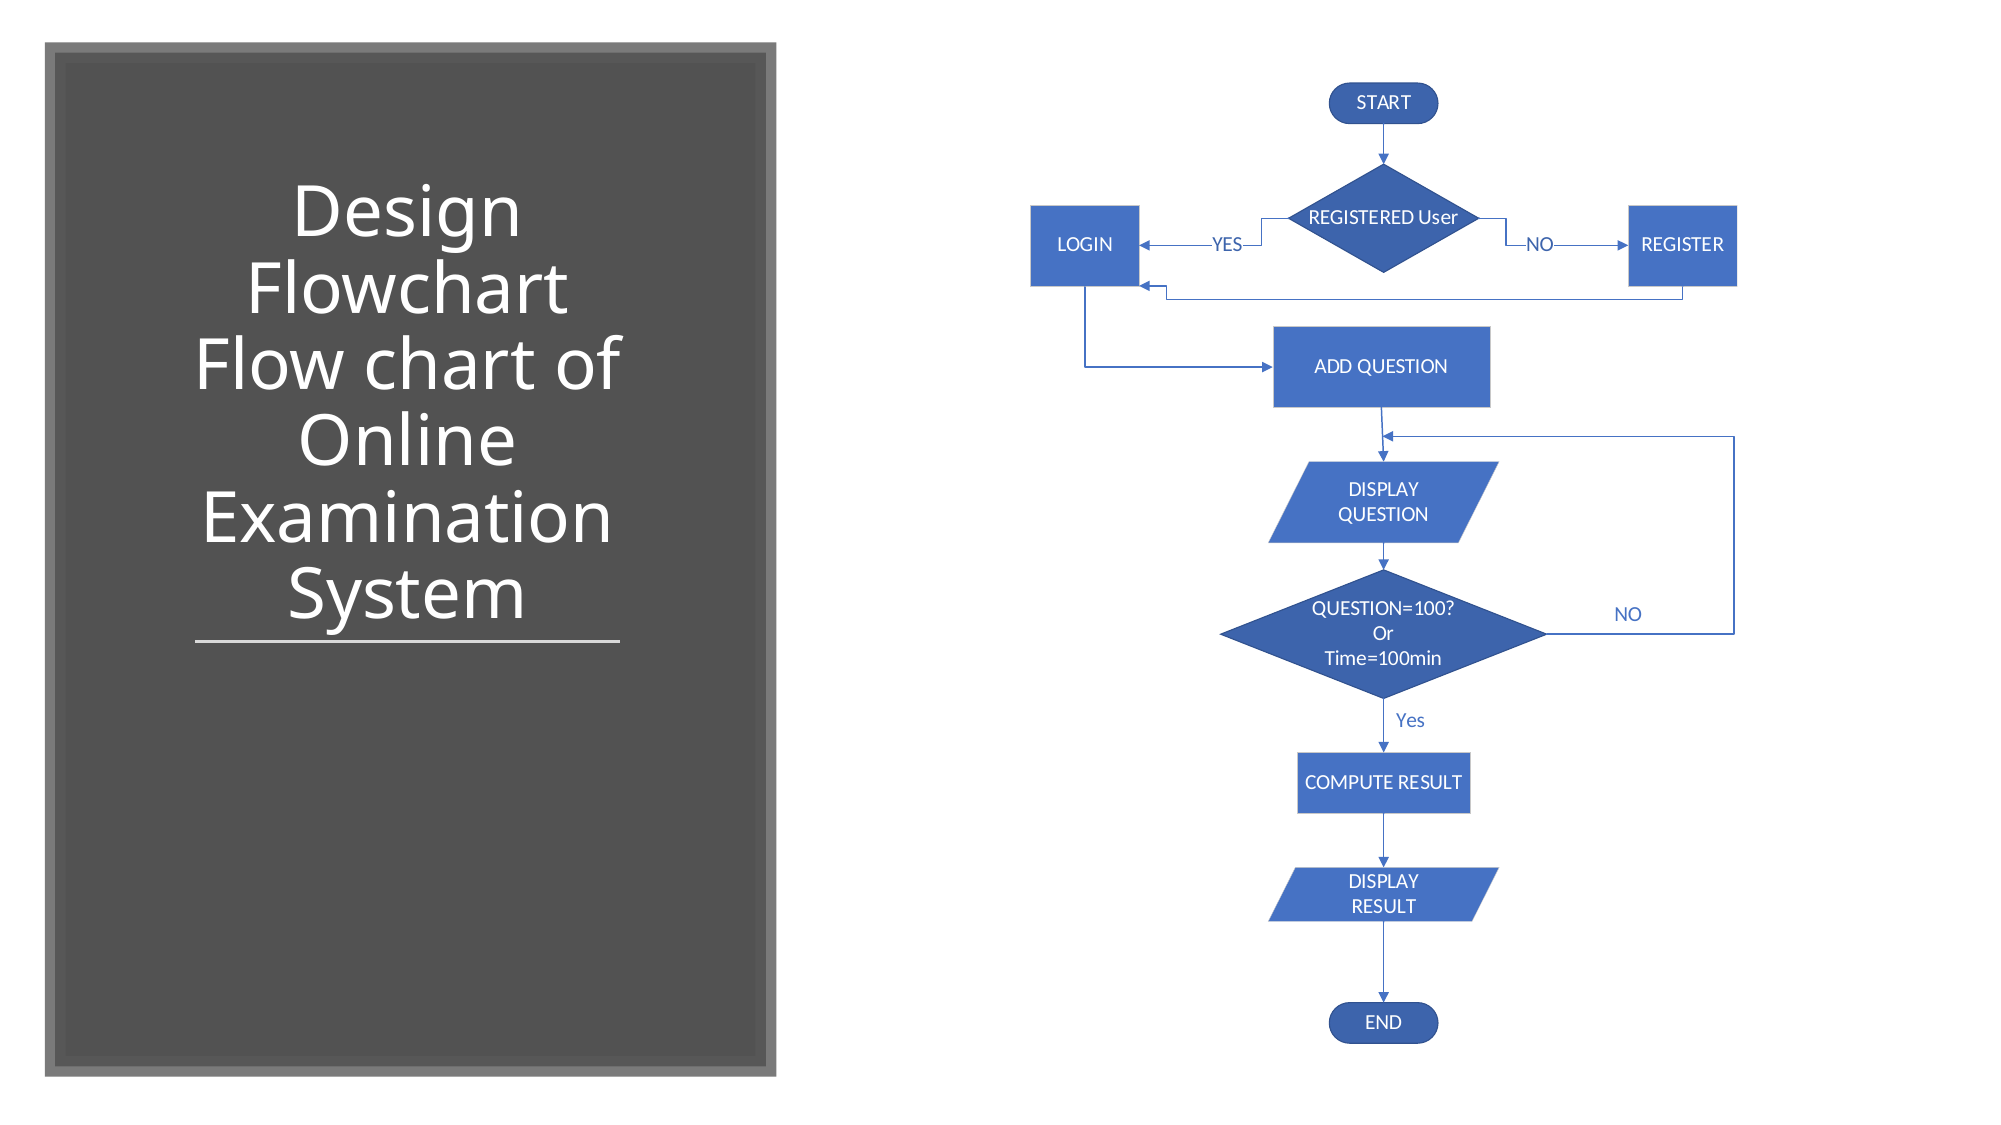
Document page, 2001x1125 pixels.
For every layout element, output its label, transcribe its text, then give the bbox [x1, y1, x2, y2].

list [1028, 80, 1738, 1046]
title Design Flowchart Flow chart of Online Examination System [82, 167, 733, 642]
text_box [54, 52, 767, 1067]
